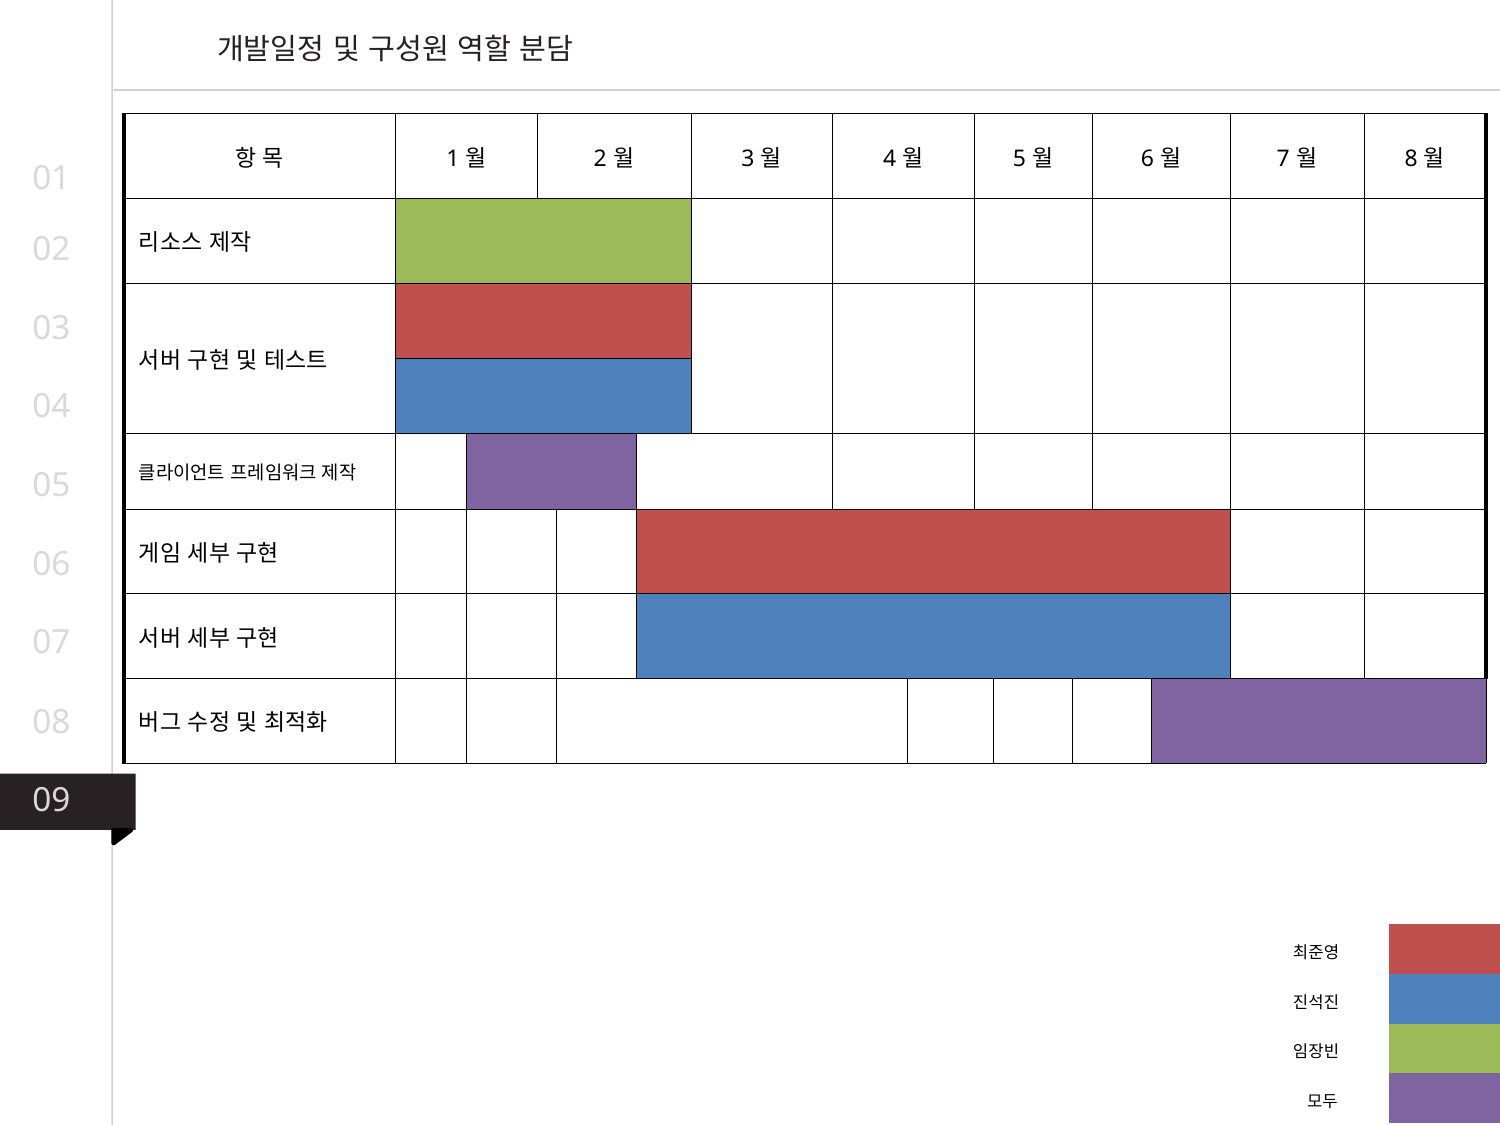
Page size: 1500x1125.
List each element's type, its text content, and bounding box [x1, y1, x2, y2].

table_cell [396, 679, 466, 763]
table_cell [467, 434, 636, 509]
table_cell [994, 679, 1072, 763]
table_cell [396, 594, 466, 678]
table_header 6월 [1093, 114, 1230, 198]
text_box 06 [17, 534, 92, 590]
table_cell [1093, 434, 1230, 509]
table_header [1389, 924, 1500, 974]
table_cell [1389, 1024, 1500, 1073]
table_cell [396, 359, 691, 433]
table_header 4월 [833, 114, 974, 198]
table_cell 클라이언트 프레임워크 제작 [126, 434, 395, 509]
table_cell [396, 199, 691, 283]
table_header 1월 [396, 114, 537, 198]
text_box 04 [17, 376, 92, 432]
table_cell [1365, 199, 1484, 283]
table_cell 버그 수정 및 최적화 [126, 679, 395, 763]
table_cell [1365, 284, 1484, 433]
table_cell [557, 594, 636, 678]
table_cell [908, 679, 993, 763]
table_cell [975, 434, 1092, 509]
table_cell [1389, 974, 1500, 1024]
text_box 08 [17, 692, 92, 747]
table_cell [1231, 199, 1364, 283]
table_cell [975, 284, 1092, 433]
table_cell [1073, 679, 1151, 763]
table_header 7월 [1231, 114, 1364, 198]
table_cell [396, 434, 466, 509]
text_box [0, 773, 136, 844]
text_box 01 [17, 148, 92, 204]
table_cell [1152, 679, 1486, 763]
table_header 항 목 [126, 114, 395, 198]
table_cell [1389, 1073, 1500, 1123]
table_cell [1093, 199, 1230, 283]
table_header 3월 [692, 114, 832, 198]
table_cell [692, 284, 832, 433]
table_cell [1231, 510, 1364, 593]
text_box 03 [17, 298, 92, 354]
table_cell [396, 284, 691, 358]
table_cell [1365, 510, 1484, 593]
text_box 07 [17, 613, 92, 668]
table_cell [975, 199, 1092, 283]
table_cell [1231, 434, 1364, 509]
table_cell [396, 510, 466, 593]
table_cell 게임 세부 구현 [126, 510, 395, 593]
table_cell [637, 510, 1230, 593]
table_cell [1365, 594, 1484, 678]
table_cell 리소스 제작 [126, 199, 395, 283]
table_cell [1365, 434, 1484, 509]
table_cell 모두 [1278, 1073, 1389, 1123]
table_cell [1231, 284, 1364, 433]
table_cell [637, 594, 1230, 678]
text_box 02 [17, 219, 92, 275]
table_cell [833, 199, 974, 283]
table_cell [557, 510, 636, 593]
table_cell [1231, 594, 1364, 678]
table_cell [557, 679, 907, 763]
table_cell [467, 594, 556, 678]
table_cell [833, 284, 974, 433]
table_cell [1093, 284, 1230, 433]
table_header 2월 [538, 114, 691, 198]
table_cell [467, 679, 556, 763]
table_cell 서버 세부 구현 [126, 594, 395, 678]
table_header 최준영 [1278, 924, 1389, 974]
table_cell [467, 510, 556, 593]
table_cell [833, 434, 974, 509]
text_box 05 [17, 456, 92, 511]
table_header 5월 [975, 114, 1092, 198]
table_cell [692, 199, 832, 283]
table_cell 서버 구현 및 테스트 [126, 284, 395, 433]
table_header 8월 [1365, 114, 1484, 198]
table_cell 임장빈 [1278, 1024, 1389, 1073]
table_cell [637, 434, 832, 509]
table_cell 진석진 [1278, 974, 1389, 1024]
text_box 개발일정 및 구성원 역할 분담 [171, 22, 621, 73]
